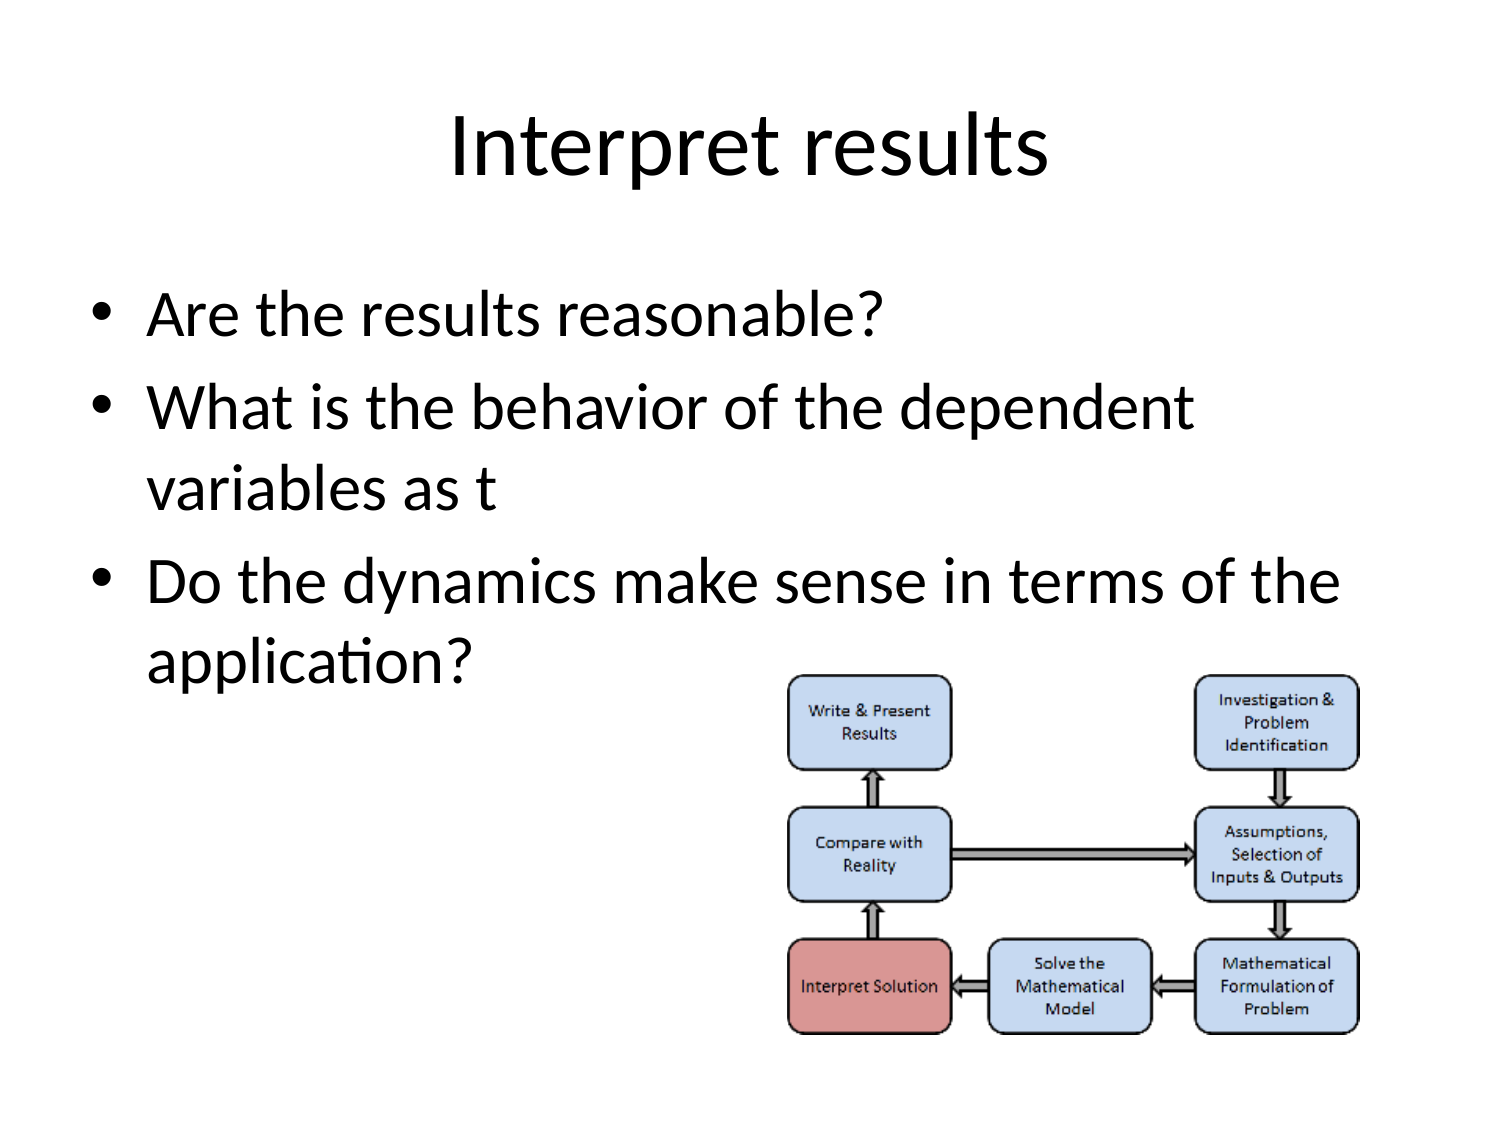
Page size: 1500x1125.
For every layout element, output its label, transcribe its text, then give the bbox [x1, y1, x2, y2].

picture [787, 674, 1360, 1035]
title Interpret results [75, 45, 1425, 233]
